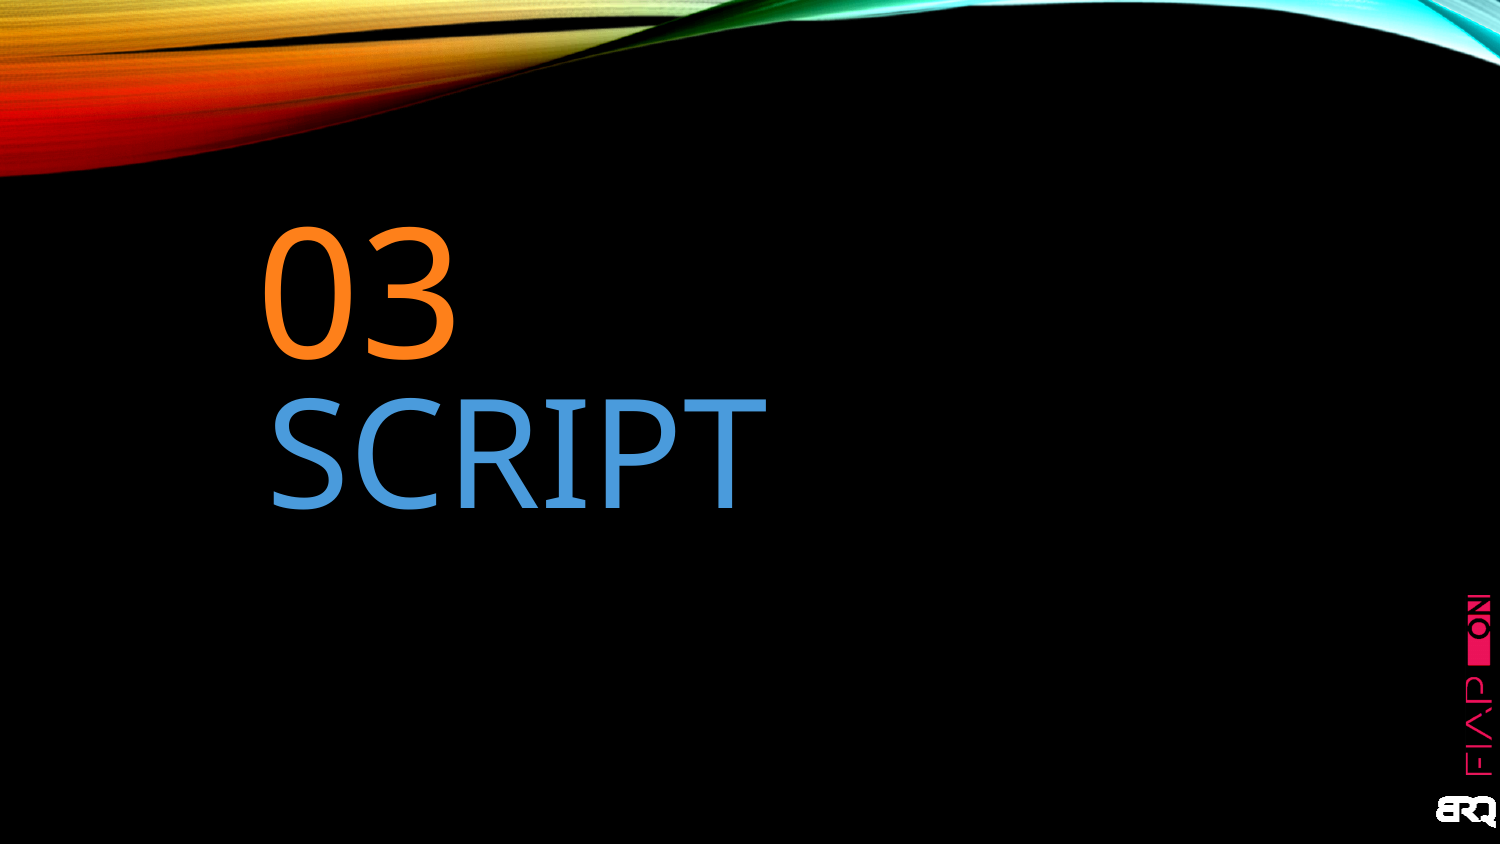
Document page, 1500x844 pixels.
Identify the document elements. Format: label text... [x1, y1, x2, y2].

title script [251, 328, 993, 741]
picture [1388, 671, 1500, 699]
title 03 [241, 144, 616, 377]
picture [1431, 793, 1500, 830]
picture [0, 0, 1500, 178]
